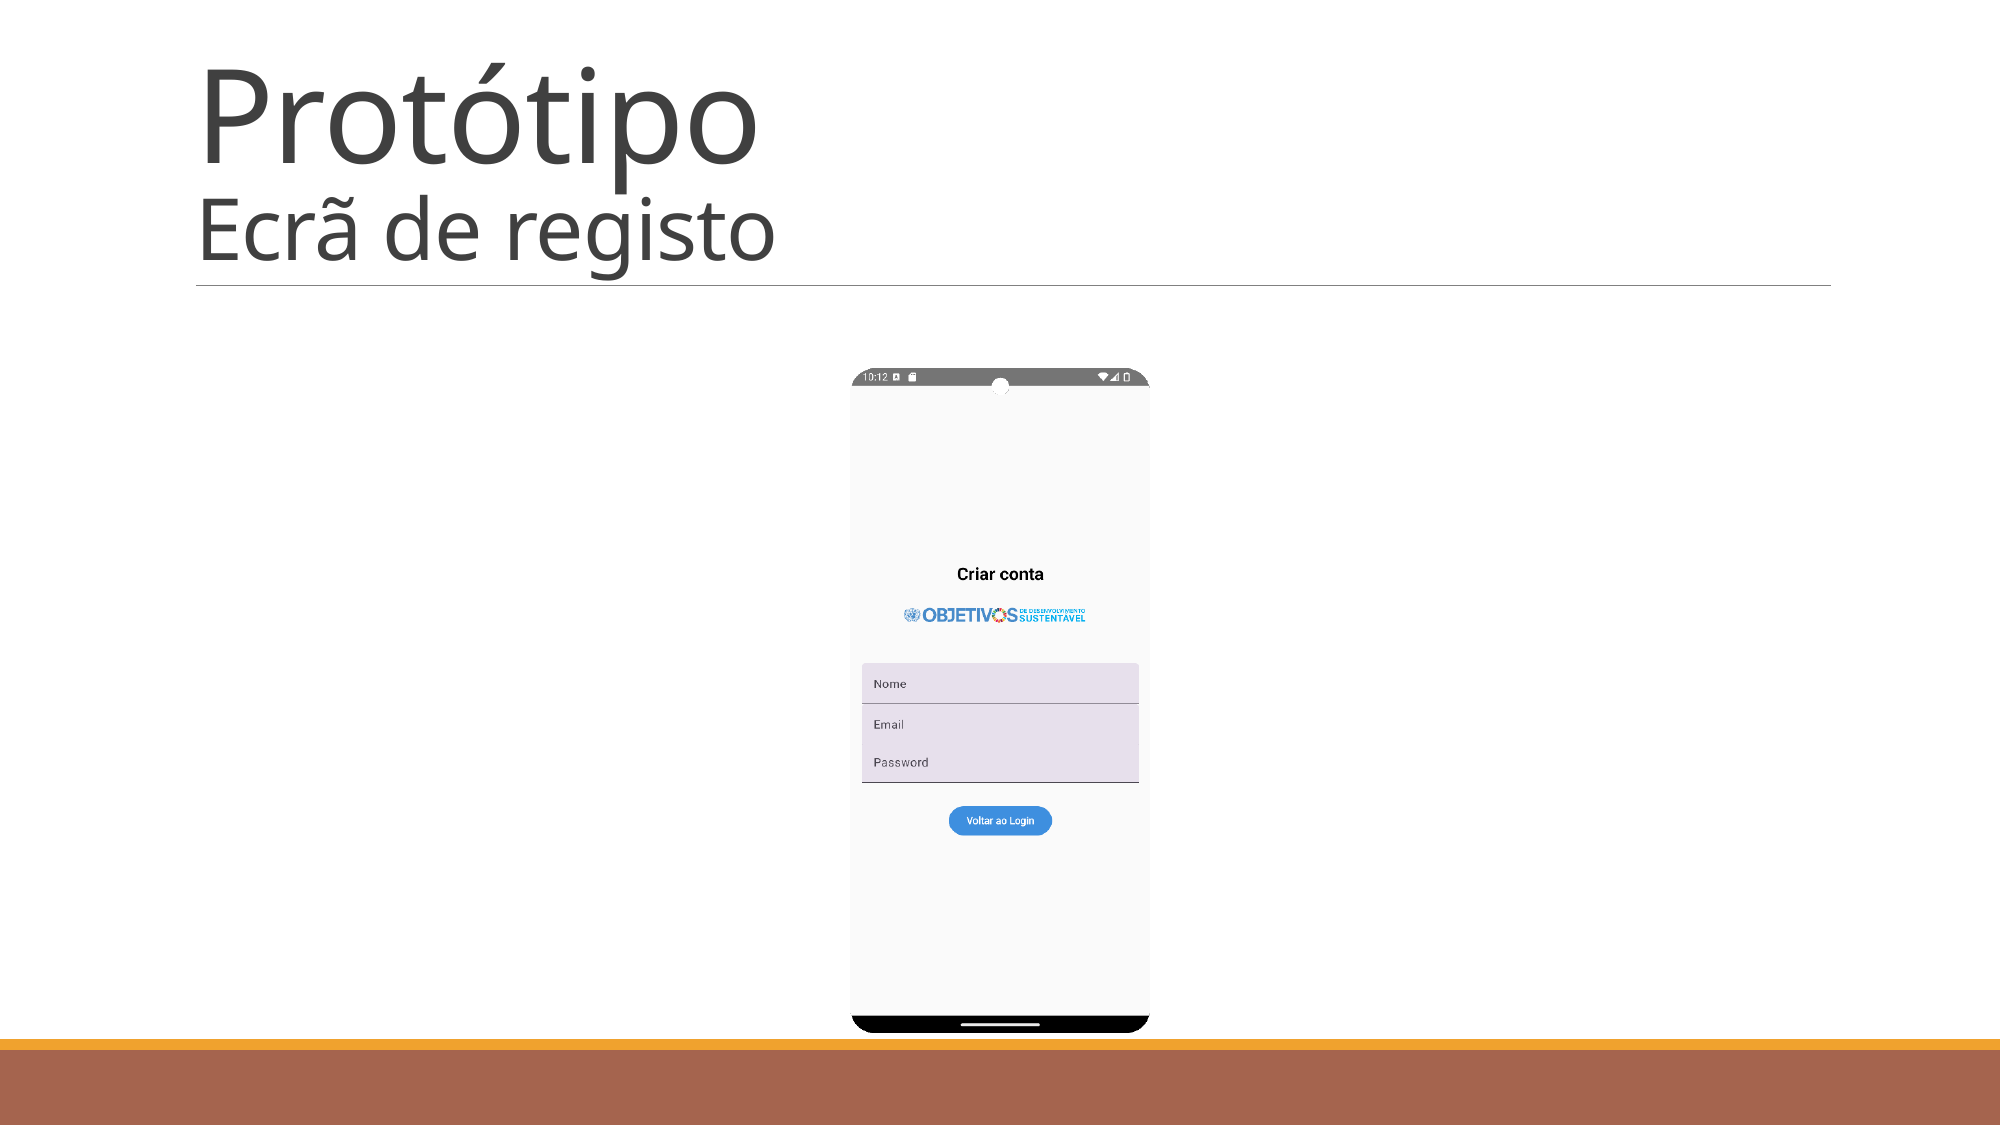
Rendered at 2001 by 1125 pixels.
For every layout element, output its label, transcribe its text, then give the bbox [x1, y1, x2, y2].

title Protótipo Ecrã de registo [180, 47, 1830, 285]
picture [849, 367, 1150, 1034]
